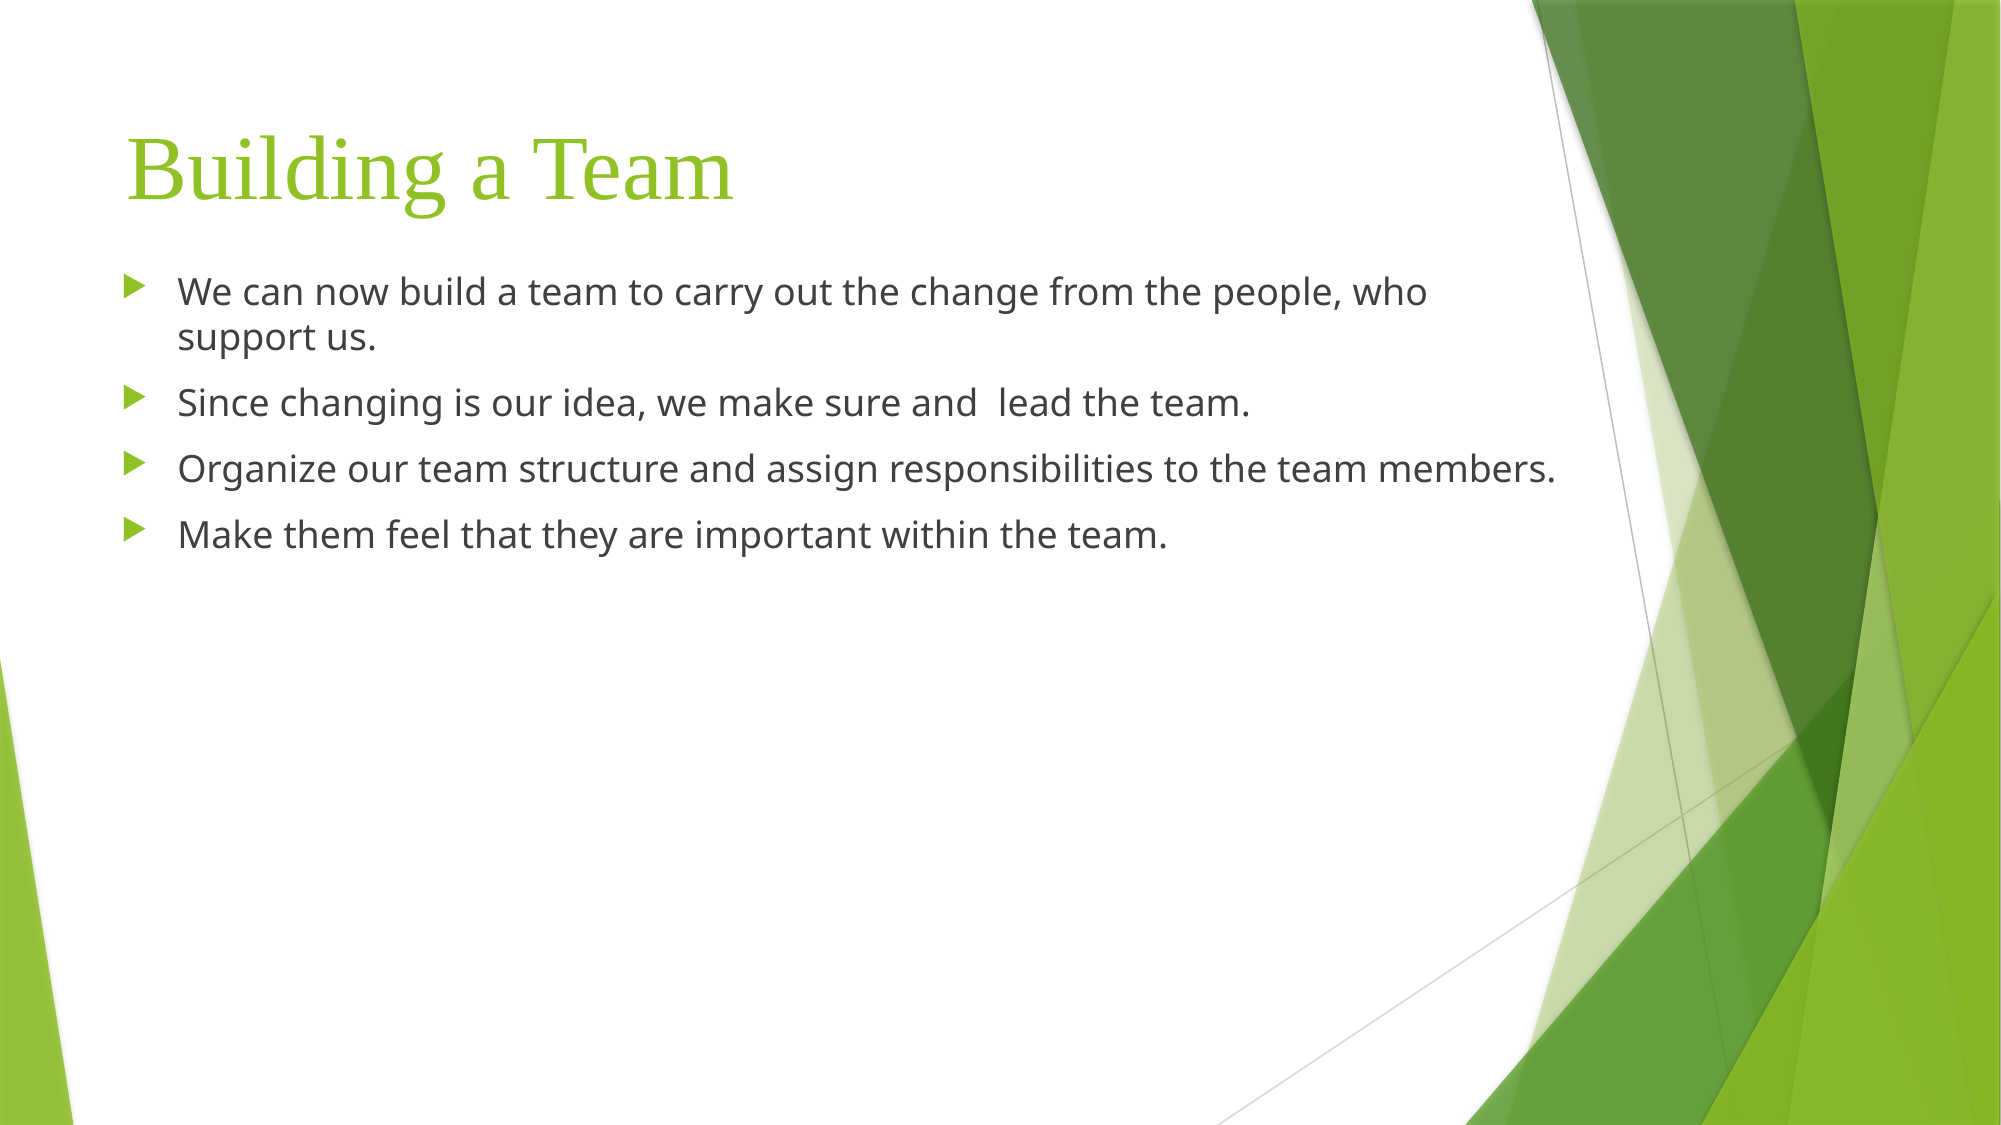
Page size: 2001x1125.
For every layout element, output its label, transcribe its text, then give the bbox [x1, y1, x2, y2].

list We can now build a team to carry out the change from the people, who support us. Since changing is our idea, we make sure and lead the team. Organize our team structure and assign responsibilities to the team members. Make them feel that they are important within the team. [106, 260, 1574, 949]
title Building a Team [111, 99, 1522, 260]
